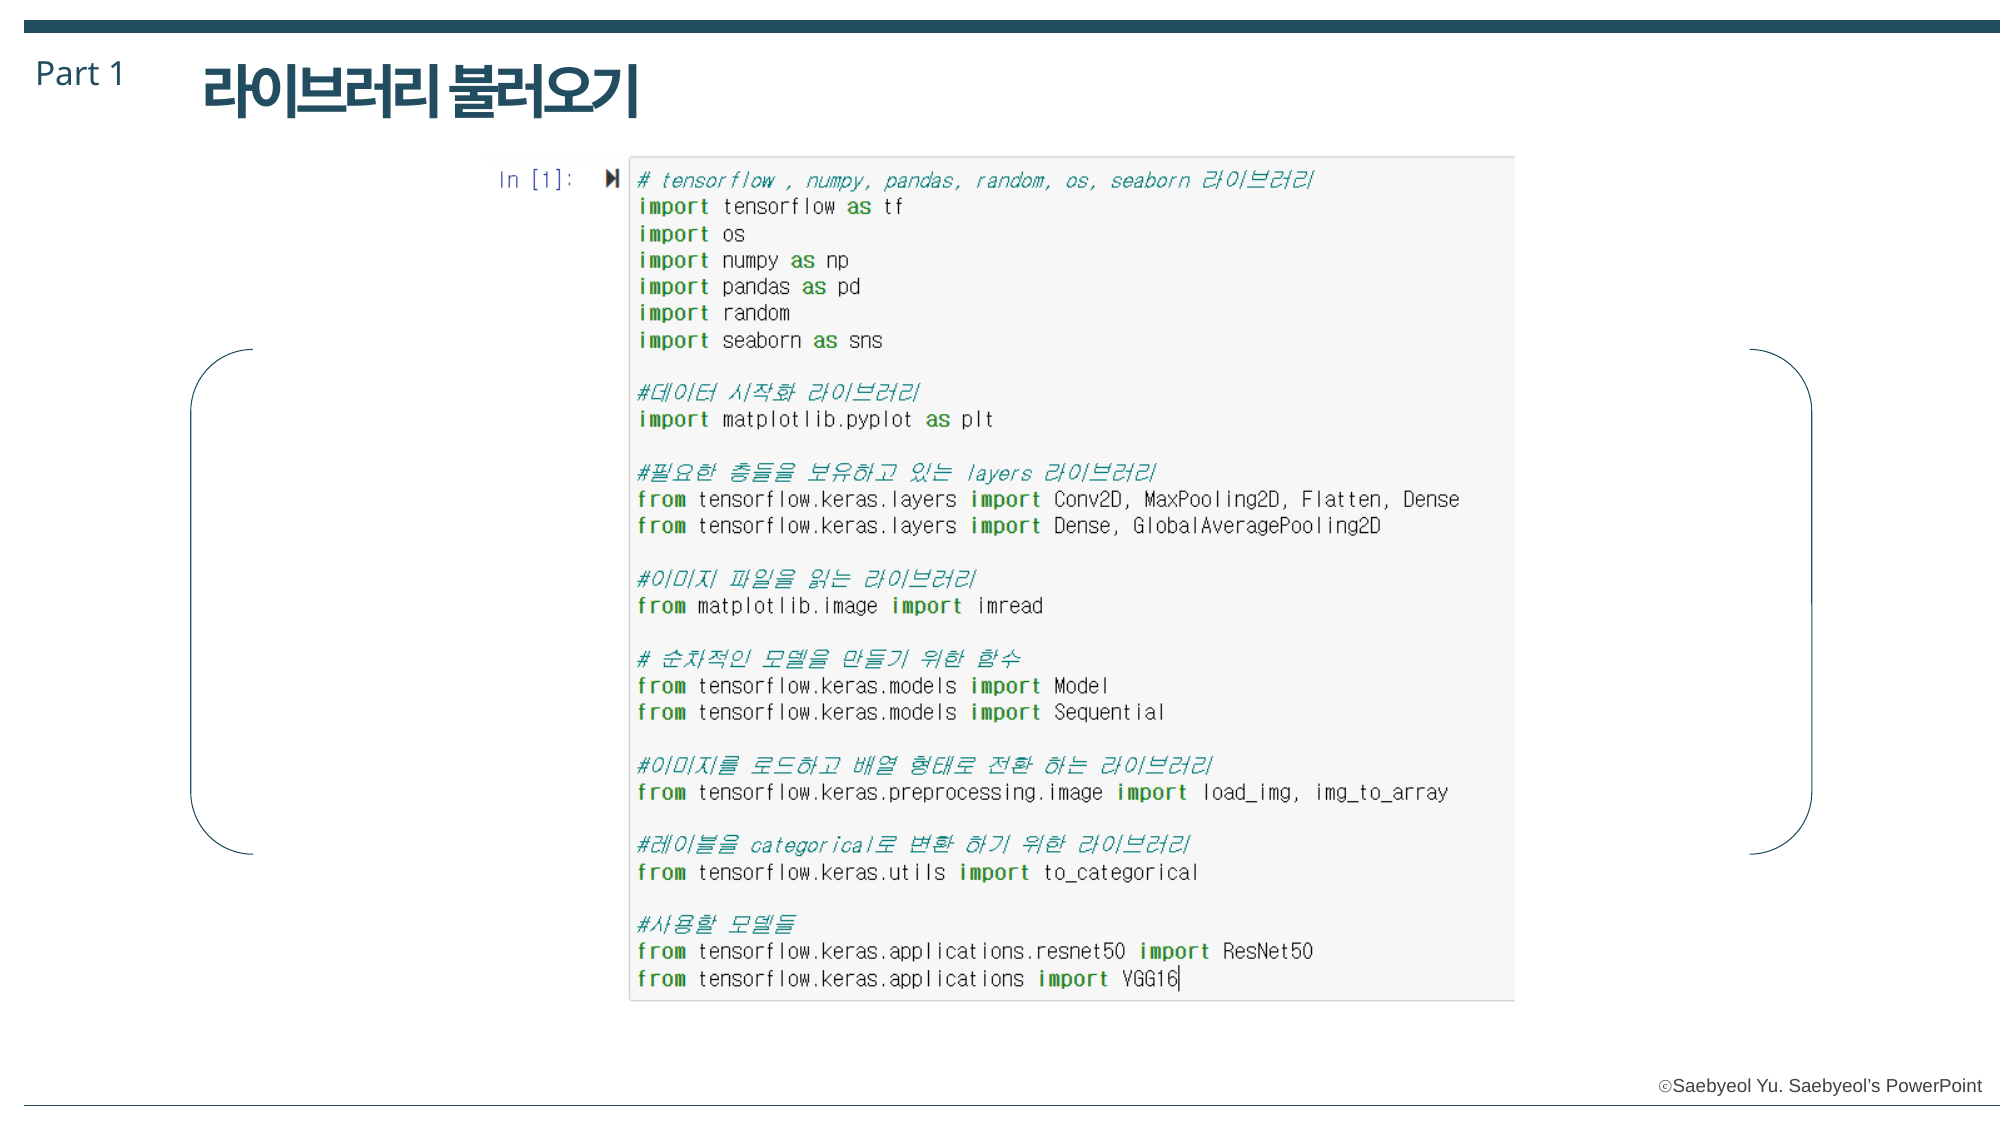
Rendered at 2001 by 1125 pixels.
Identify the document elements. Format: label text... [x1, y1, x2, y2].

picture [485, 154, 1515, 1009]
text_box [1515, 348, 1813, 855]
text_box Part 1 [20, 44, 143, 100]
text_box [190, 348, 485, 855]
text_box 라이브러리 불러오기 [186, 48, 658, 133]
